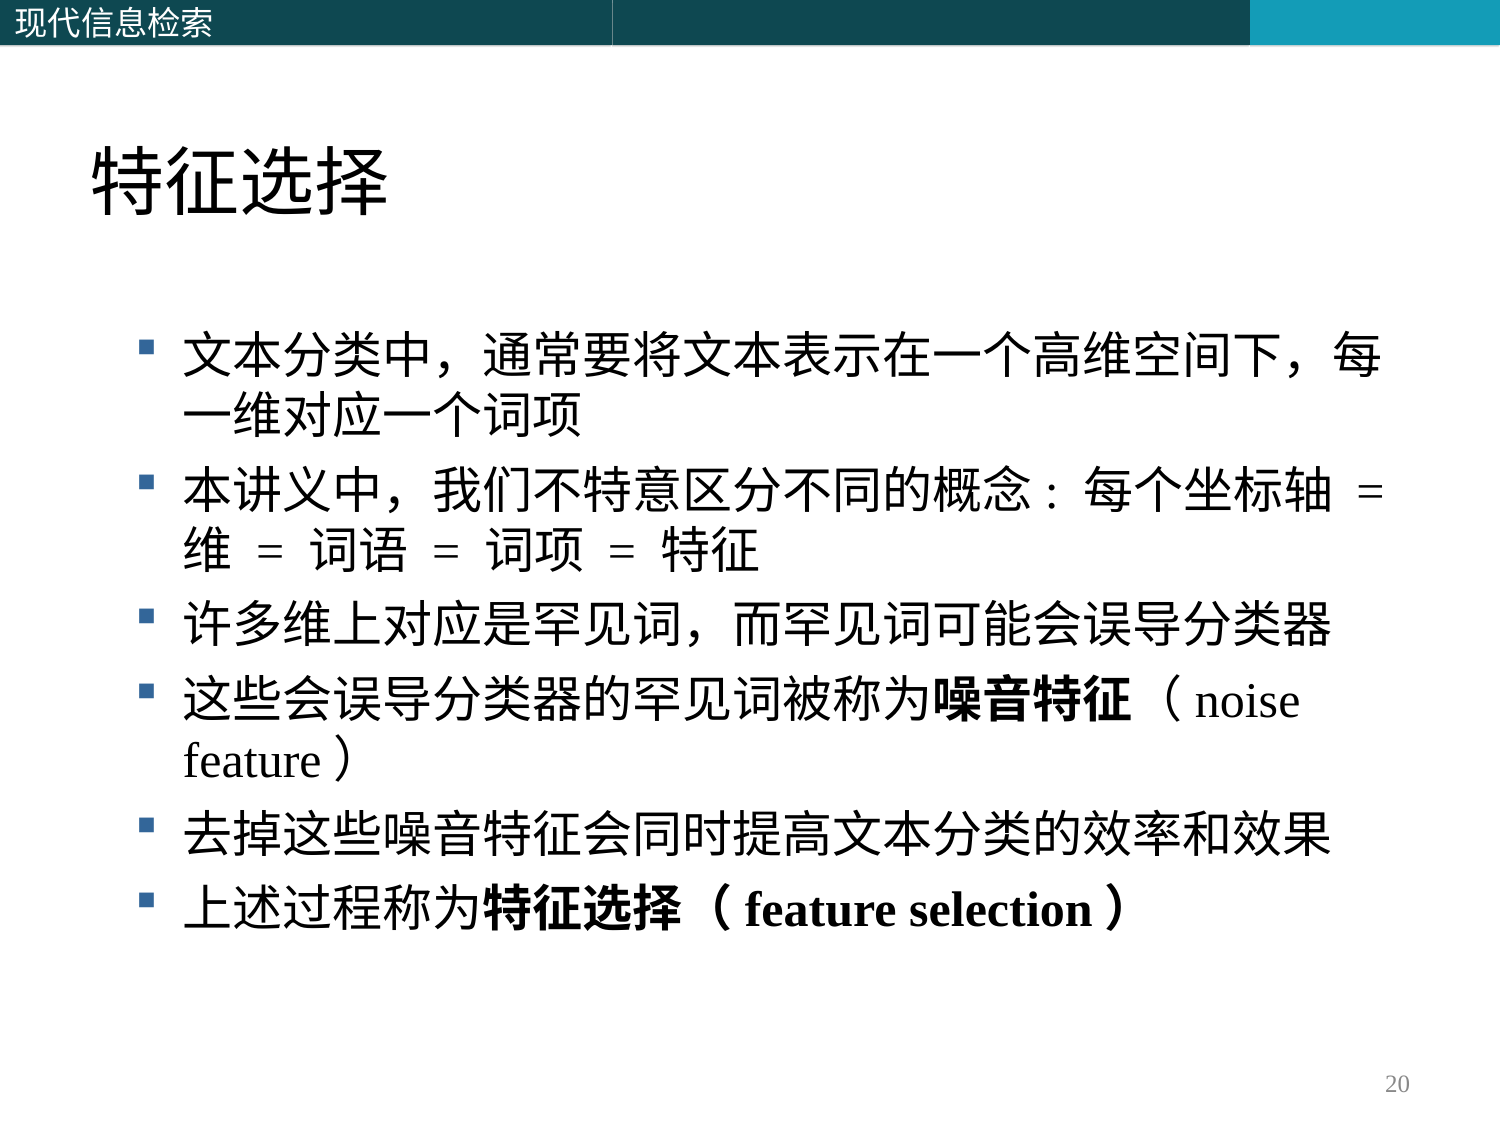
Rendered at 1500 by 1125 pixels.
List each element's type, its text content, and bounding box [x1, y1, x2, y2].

text_box [1253, 0, 1406, 50]
text_box 文本分类中，通常要将文本表示在一个高维空间下，每一维对应一个词项 本讲义中，我们不特意区分不同的概念: 每个坐标轴 = 维 = 词语 = 词项 = 特征 许多维上对应是罕见词，而罕见词可能会误导分类器 这些会误导分类器的罕见词被称为噪音特征（noise feature） 去掉这些噪音特征会同时提高文本分类的效率和效果 上述过程称为特征选择（feature selection） [46, 316, 1442, 1102]
text_box 特征选择 [74, 54, 1425, 233]
